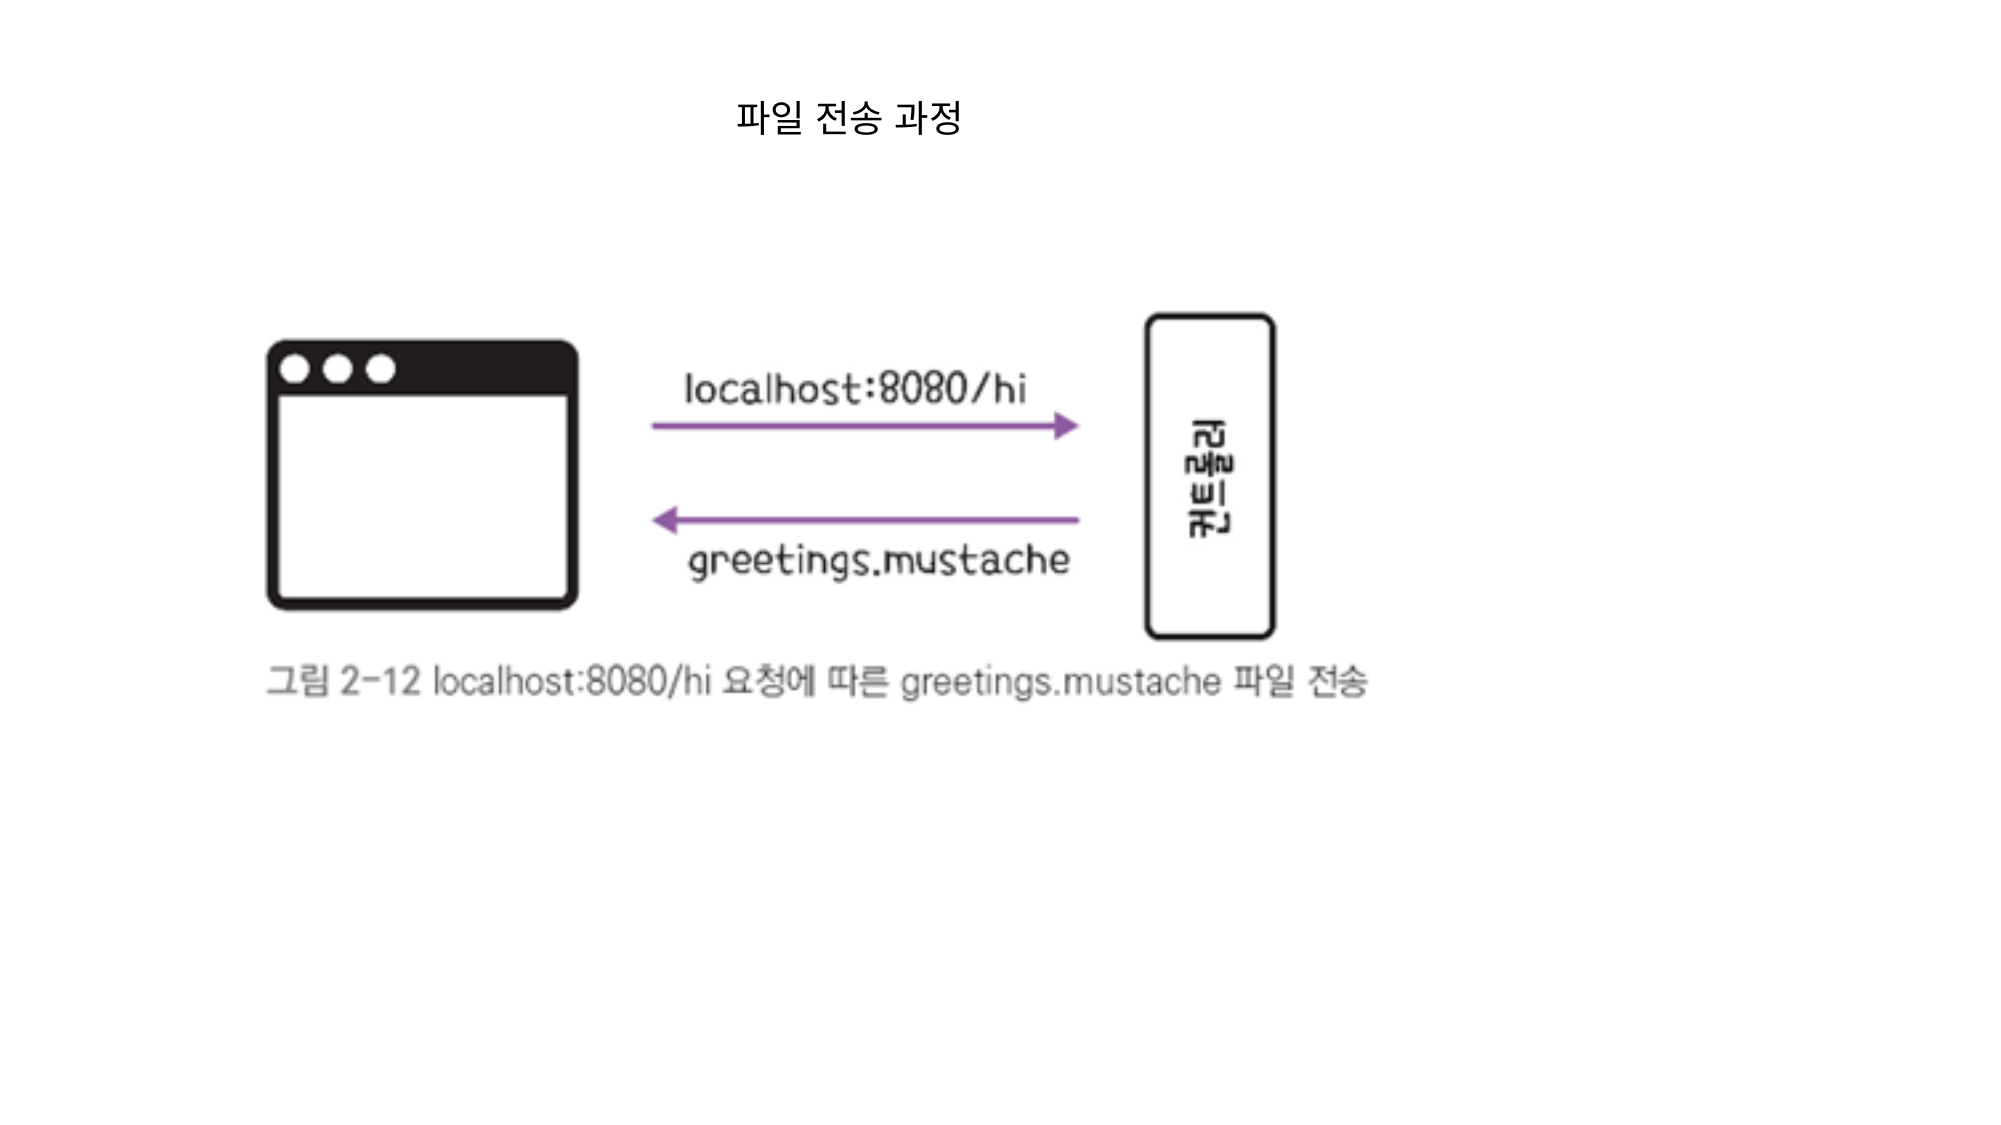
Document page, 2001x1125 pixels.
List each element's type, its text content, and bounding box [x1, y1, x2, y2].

picture [47, 283, 1855, 731]
text_box 파일 전송 과정 [721, 87, 1402, 147]
